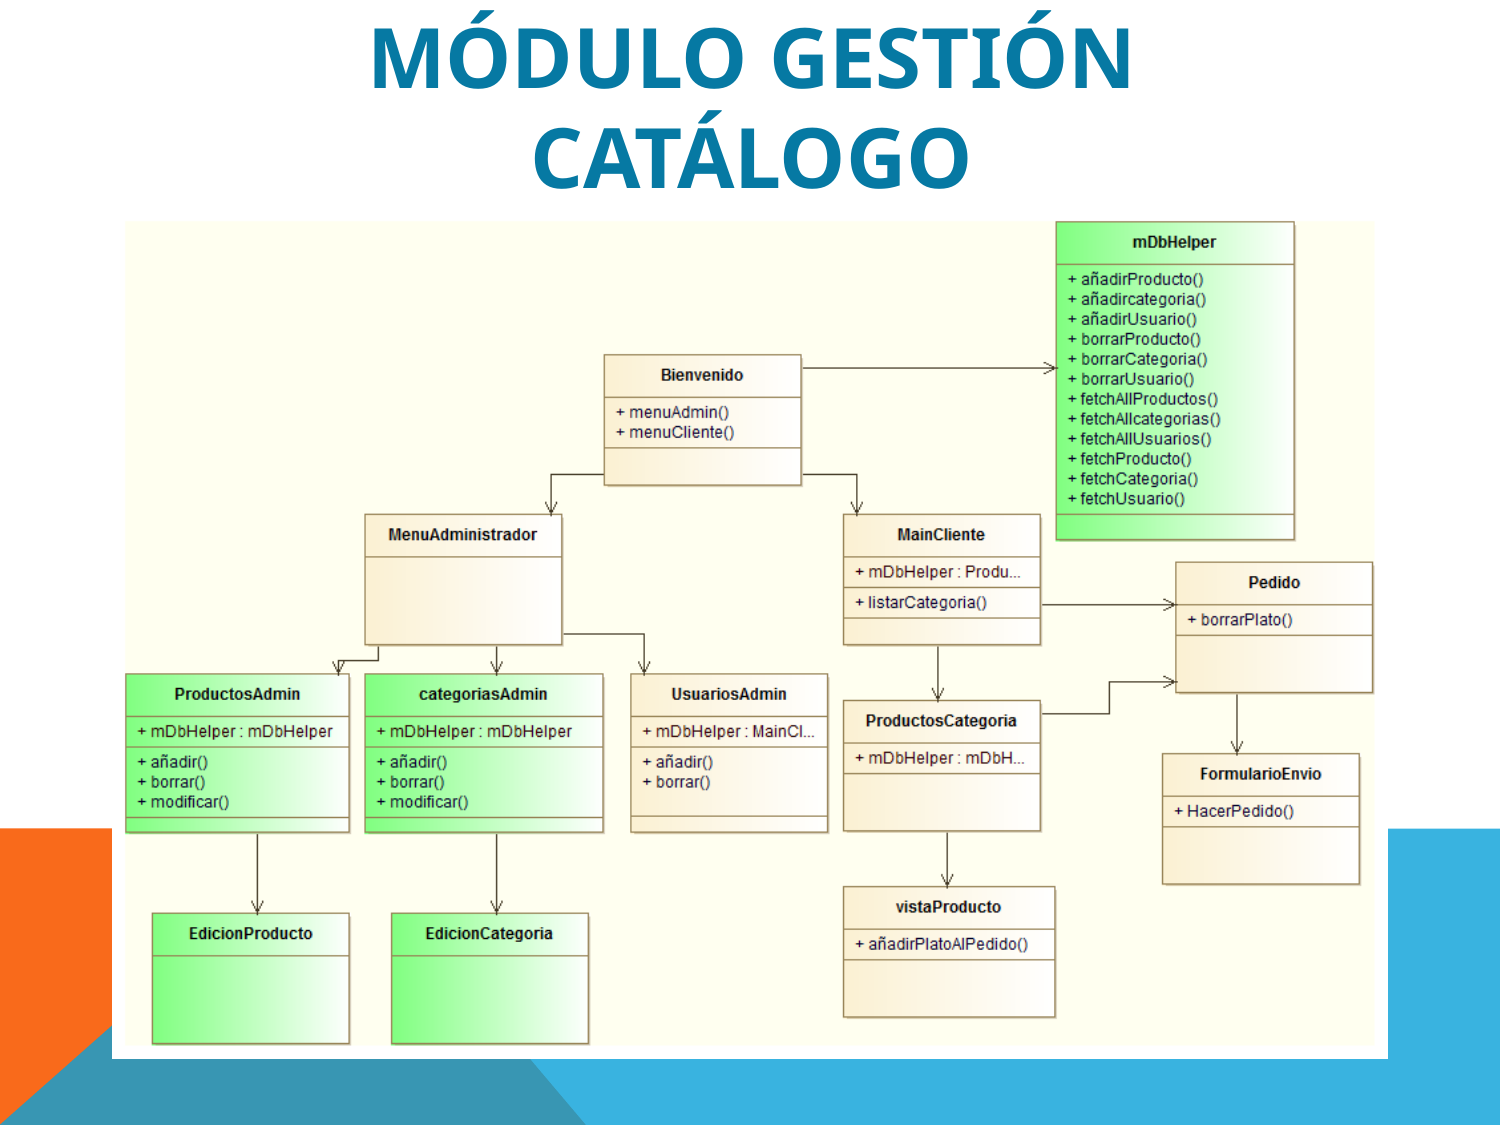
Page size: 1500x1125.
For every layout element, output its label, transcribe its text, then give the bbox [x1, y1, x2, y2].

title Módulo gestión catálogo [135, 60, 1369, 150]
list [111, 207, 1389, 1059]
